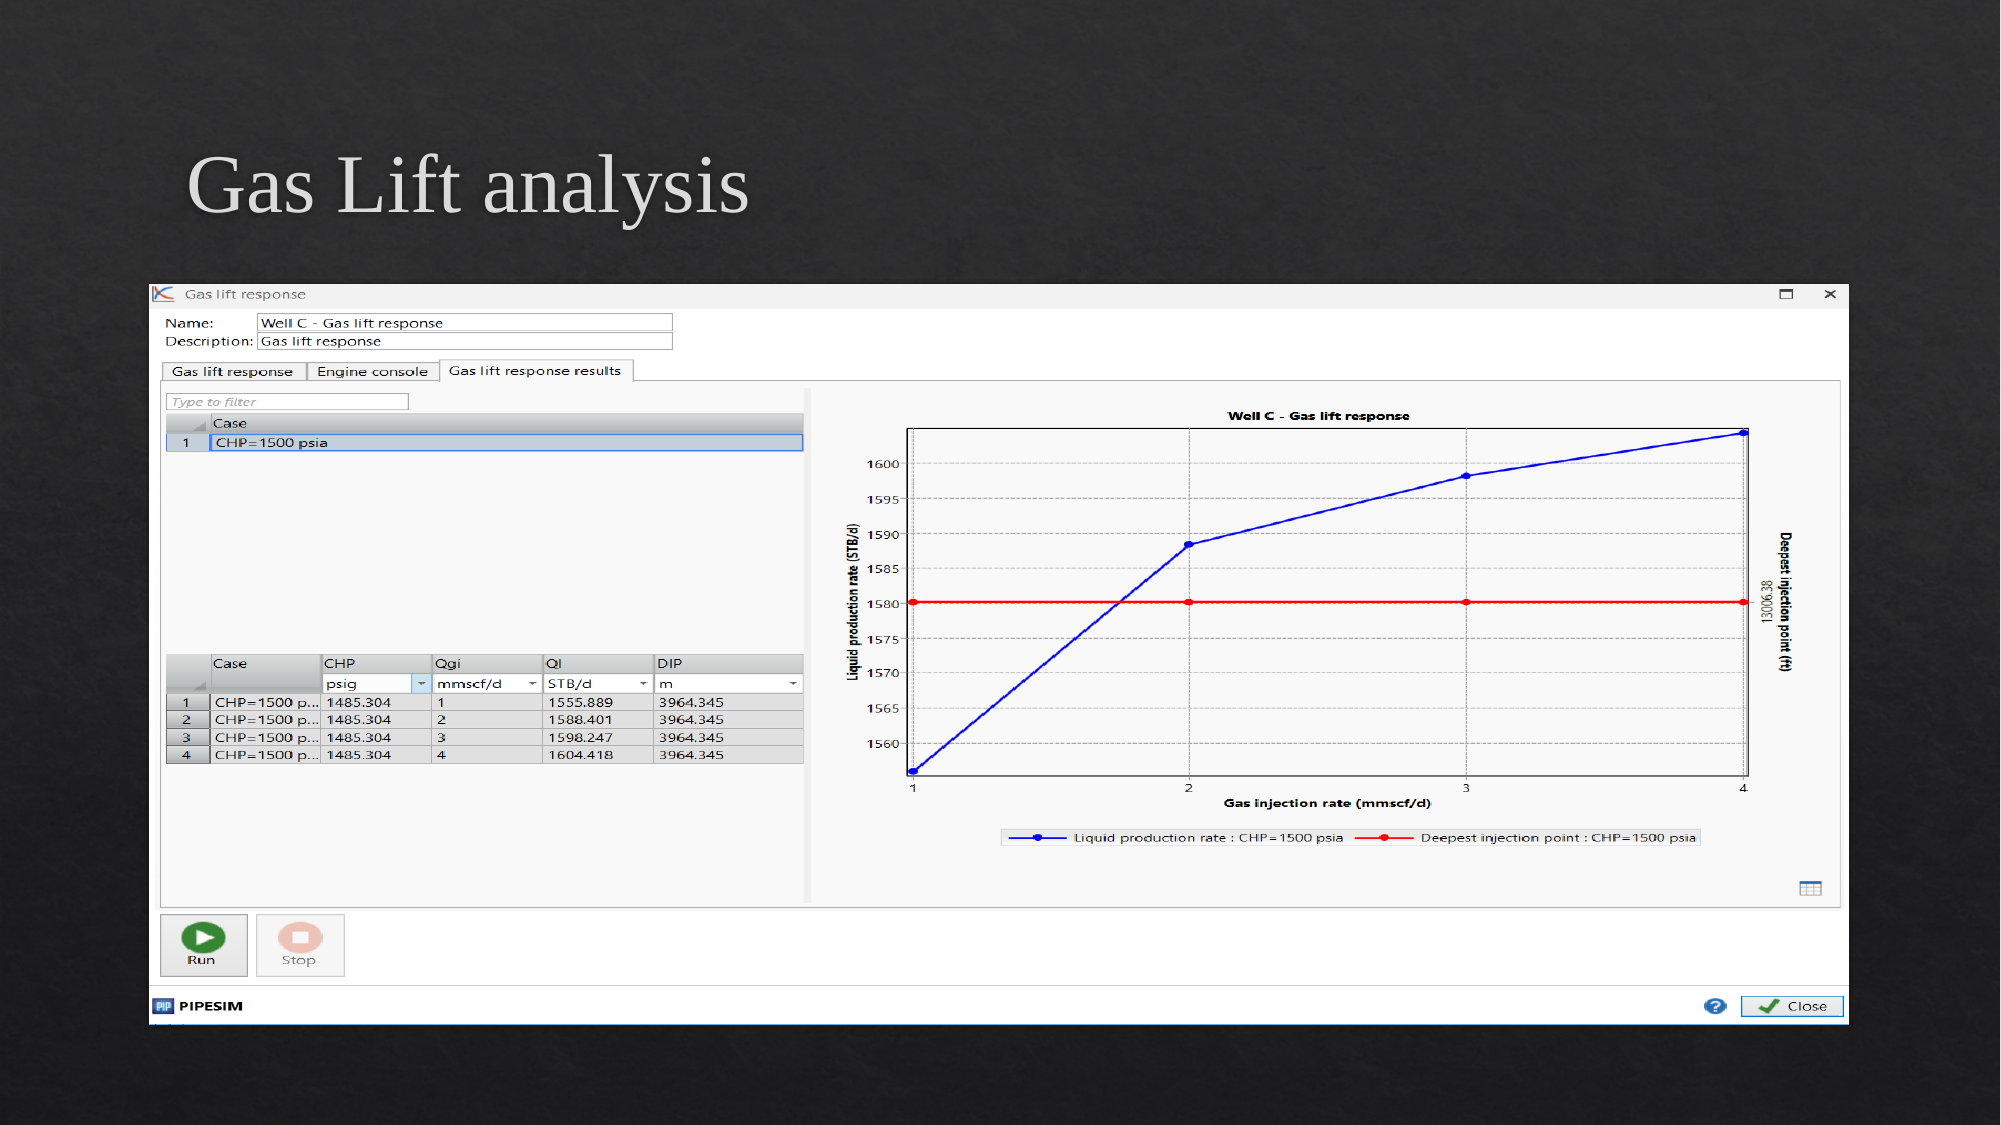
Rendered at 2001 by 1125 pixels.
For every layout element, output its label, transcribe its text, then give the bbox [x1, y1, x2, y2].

title Gas Lift analysis [149, 99, 1849, 260]
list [149, 283, 1849, 1026]
